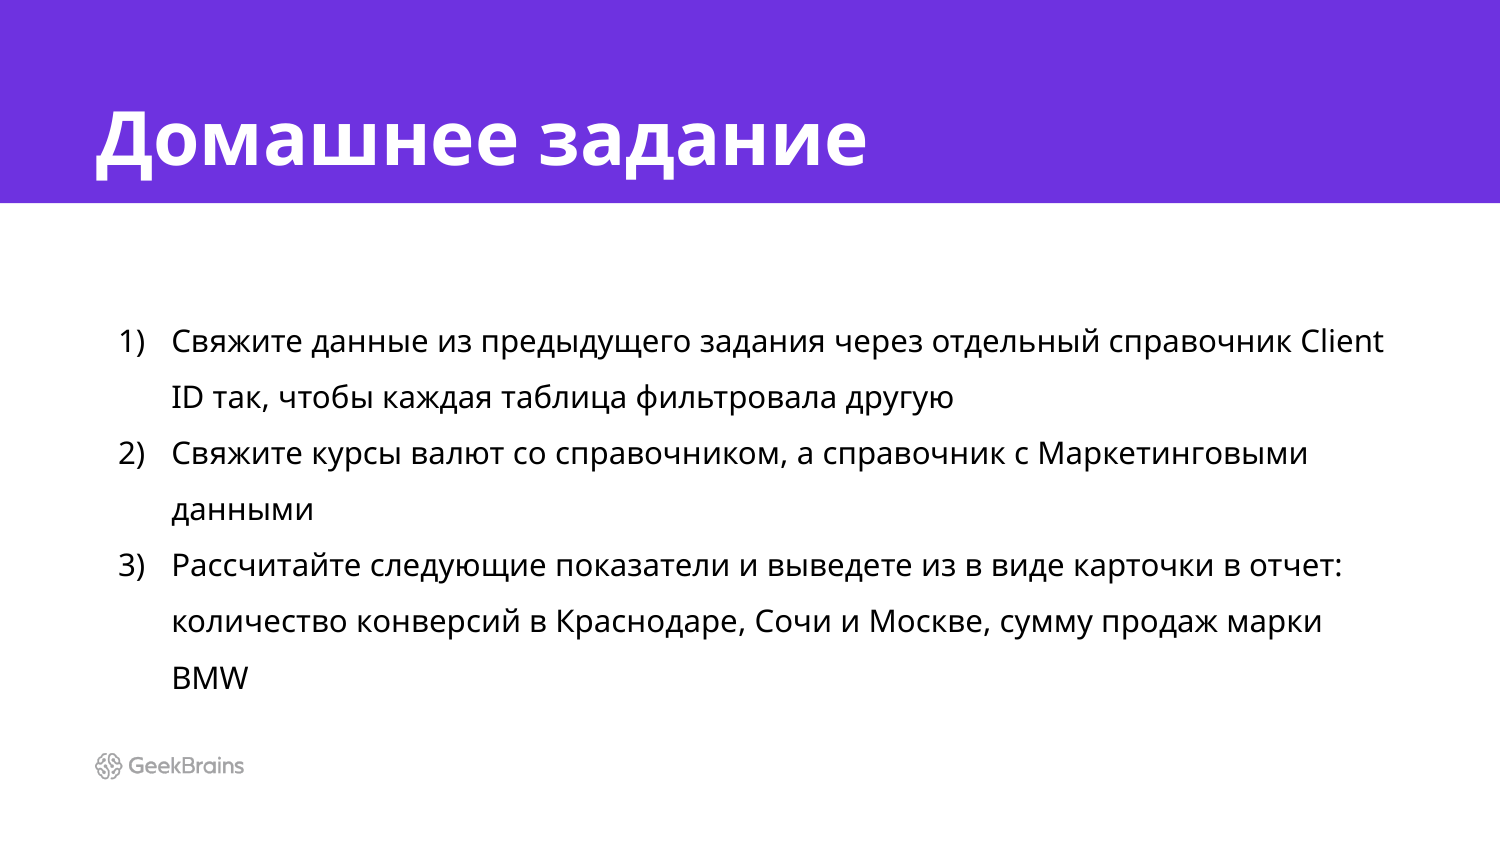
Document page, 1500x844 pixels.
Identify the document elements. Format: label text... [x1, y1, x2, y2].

list Свяжите данные из предыдущего задания через отдельный справочник Client ID так, чтобы каждая таблица фильтровала другую Свяжите курсы валют со справочником, а справочник с Маркетинговыми данными Рассчитайте следующие показатели и выведете из в виде карточки в отчет: количество конверсий в Краснодаре, Сочи и Москве, сумму продаж марки BMW [84, 236, 1415, 742]
title Домашнее задание [84, 85, 1415, 204]
